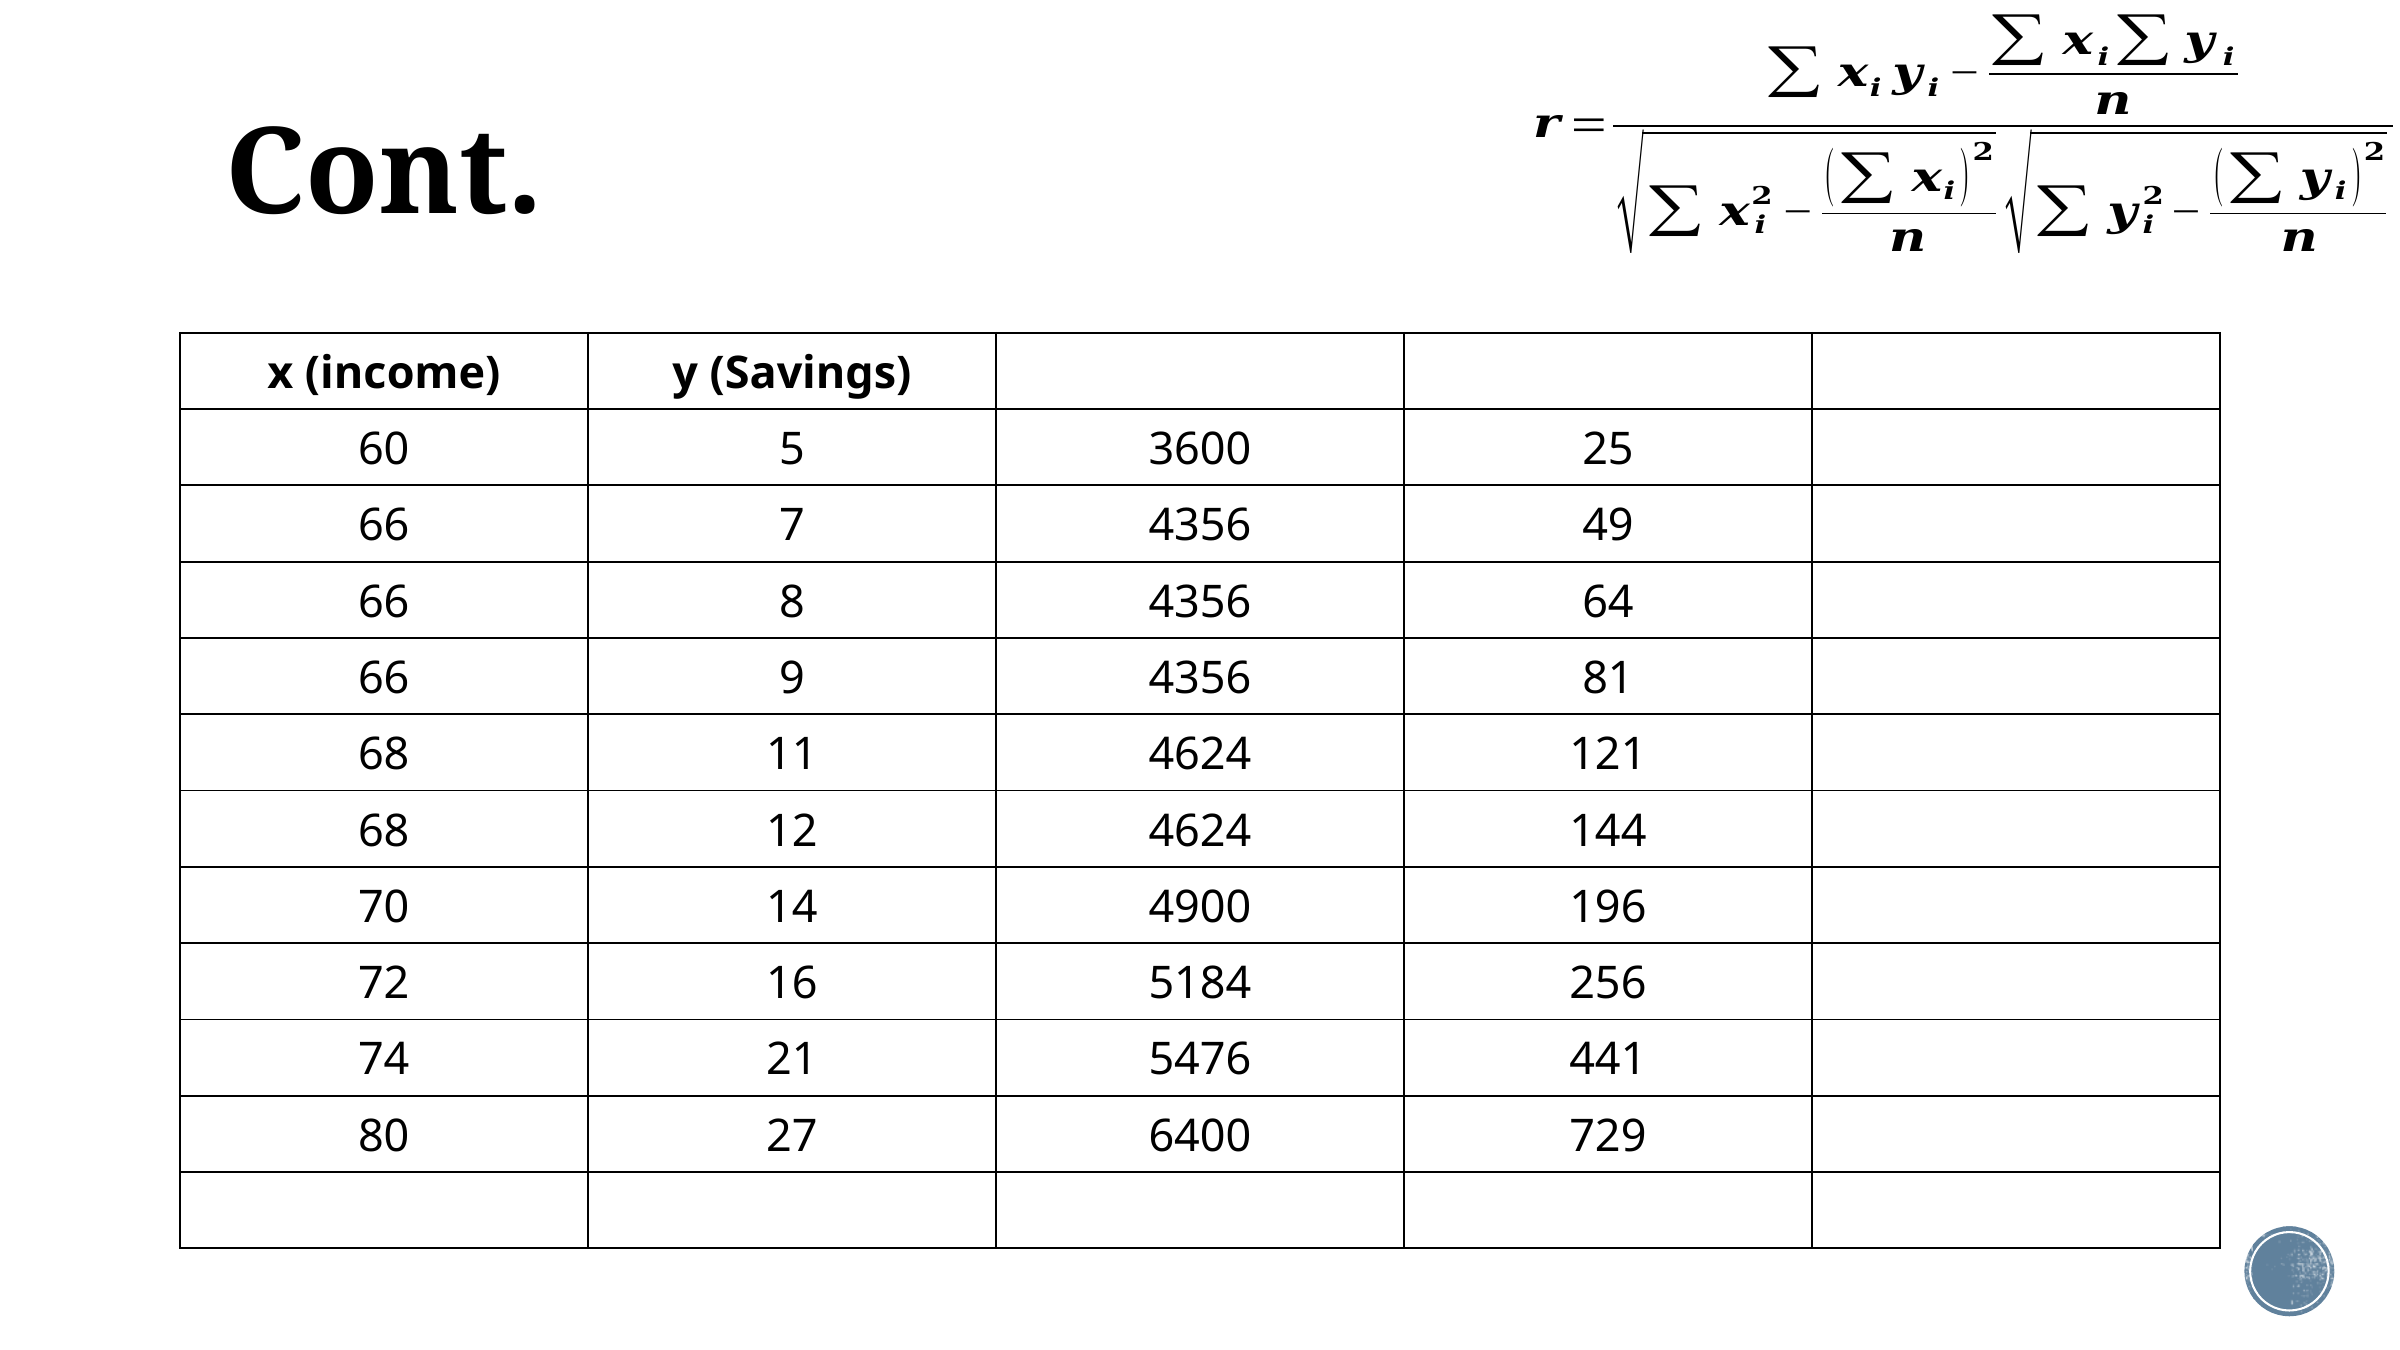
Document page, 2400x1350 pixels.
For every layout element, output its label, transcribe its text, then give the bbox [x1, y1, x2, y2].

title Cont. [210, 16, 2191, 332]
